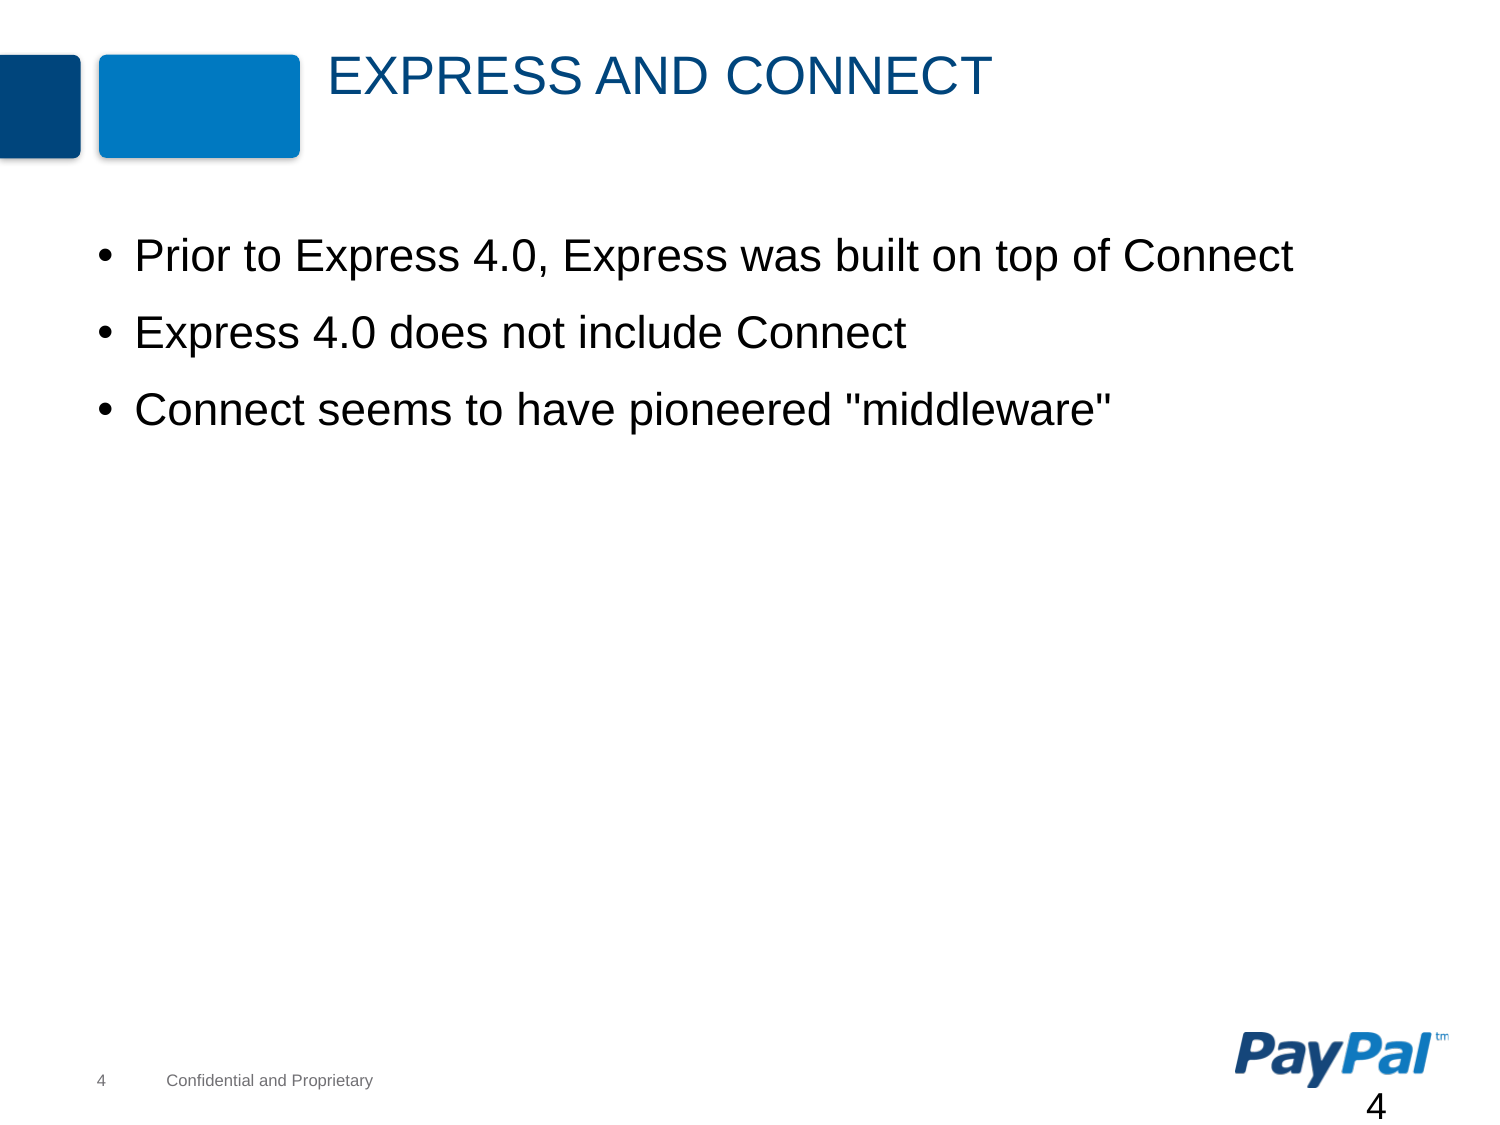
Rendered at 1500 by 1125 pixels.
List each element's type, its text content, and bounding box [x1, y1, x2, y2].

picture [1235, 1032, 1449, 1088]
slide_number 4 [1351, 1074, 1500, 1125]
title Express and Connect [312, 37, 1463, 175]
list Prior to Express 4.0, Express was built on top of Connect Express 4.0 does not include Connect Connect seems to have pioneered "middleware" [82, 221, 1413, 1013]
